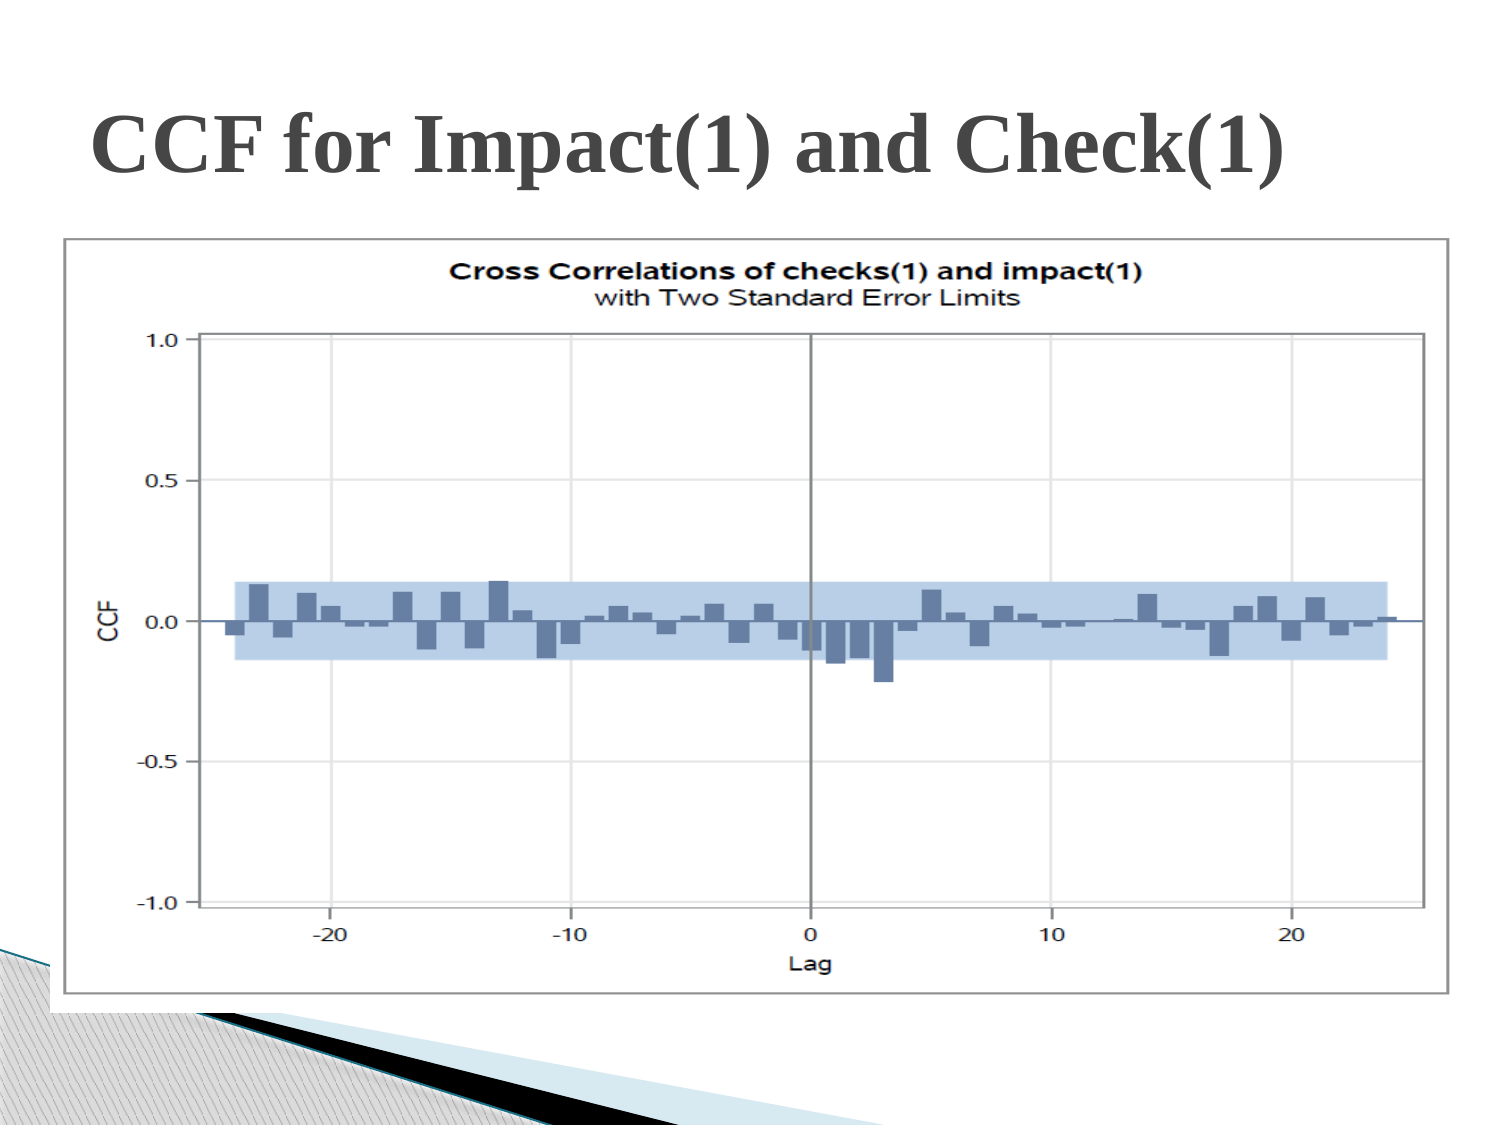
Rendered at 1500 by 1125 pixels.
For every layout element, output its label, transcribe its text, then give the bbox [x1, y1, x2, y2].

title CCF for Impact(1) and Check(1) [75, 45, 1425, 212]
picture [49, 212, 1476, 1013]
